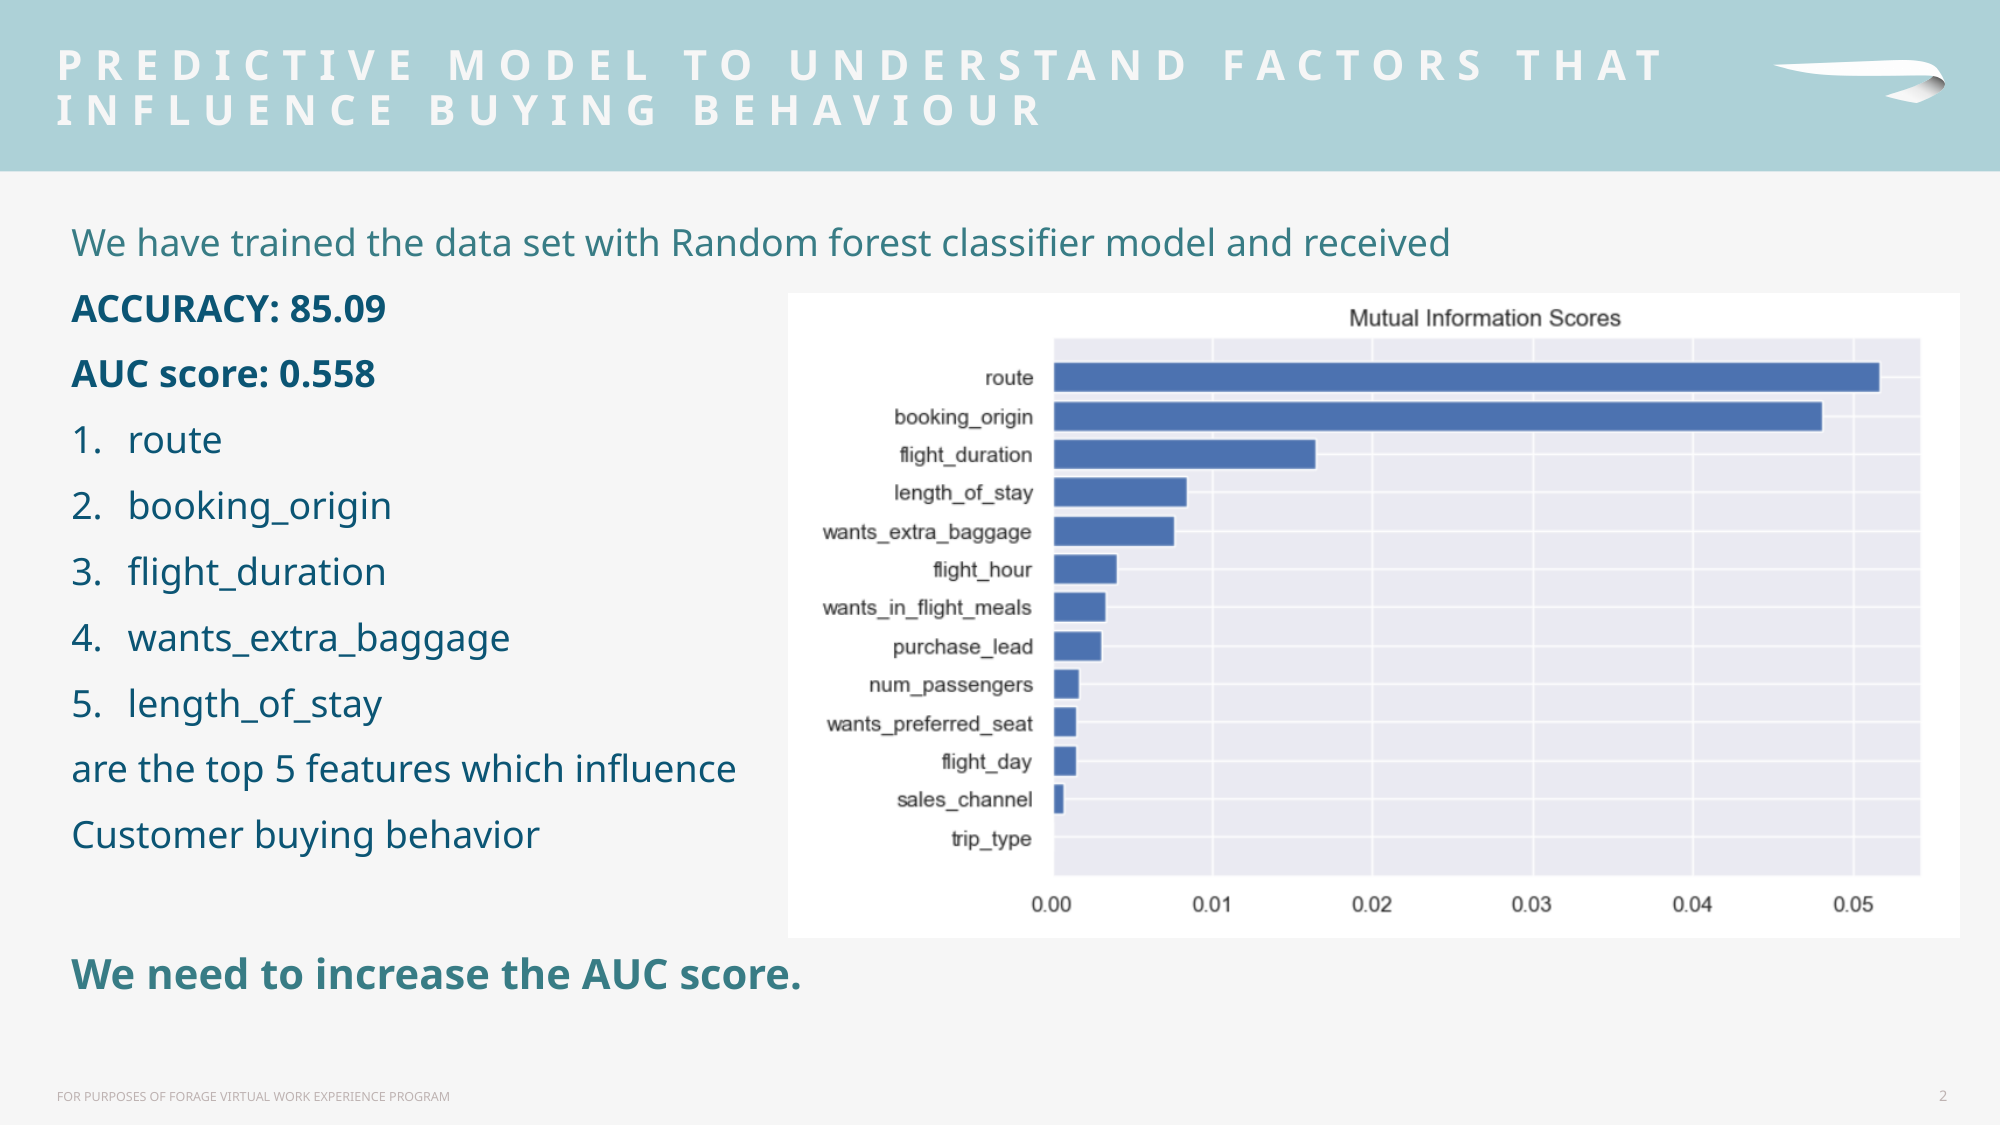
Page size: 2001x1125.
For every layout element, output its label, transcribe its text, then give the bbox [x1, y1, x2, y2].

list We have trained the data set with Random forest classifier model and received ACCURACY: 85.09 AUC score: 0.558 route booking_origin flight_duration wants_extra_baggage length_of_stay are the top 5 features which influence Customer buying behavior We need to increase the AUC score. [56, 211, 1820, 938]
picture [788, 293, 1960, 938]
title predictive model to understand factors that influence buying behaviour [56, 53, 1794, 126]
picture [1794, 60, 1945, 103]
